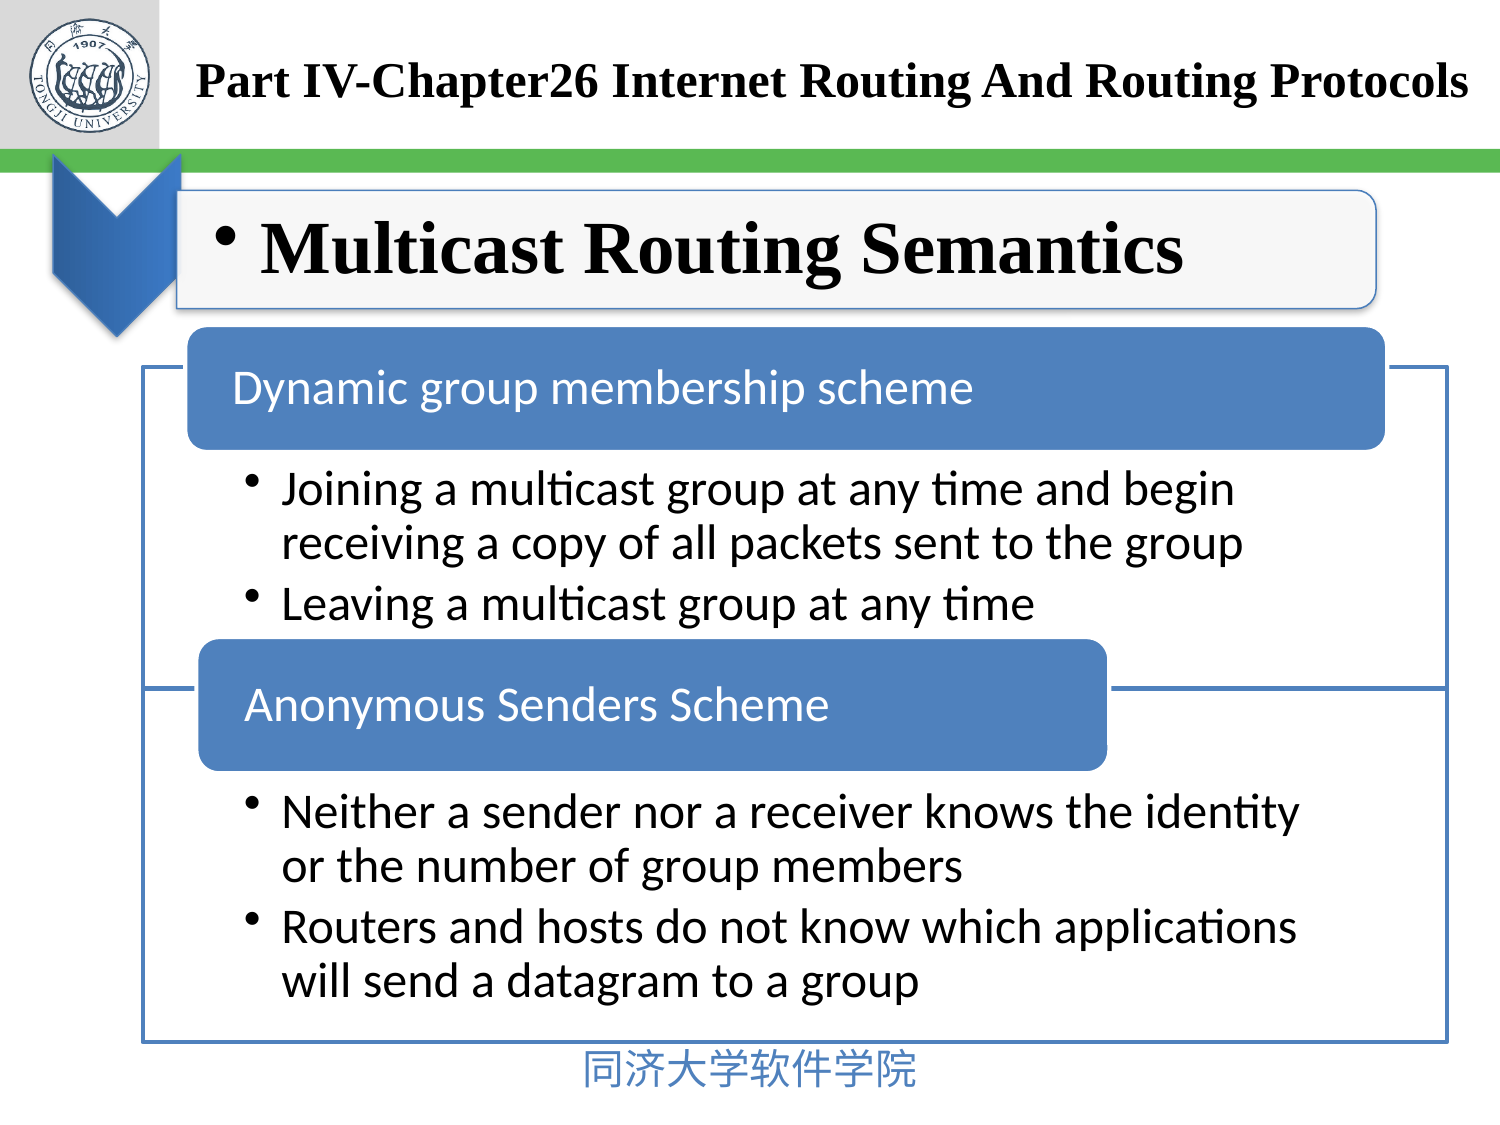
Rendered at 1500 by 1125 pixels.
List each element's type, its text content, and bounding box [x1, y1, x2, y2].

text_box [176, 190, 1377, 309]
title Part IV-Chapter26 Internet Routing And Routing Protocols [180, 3, 1495, 151]
picture [29, 18, 151, 133]
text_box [142, 324, 1448, 1048]
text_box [52, 154, 181, 337]
